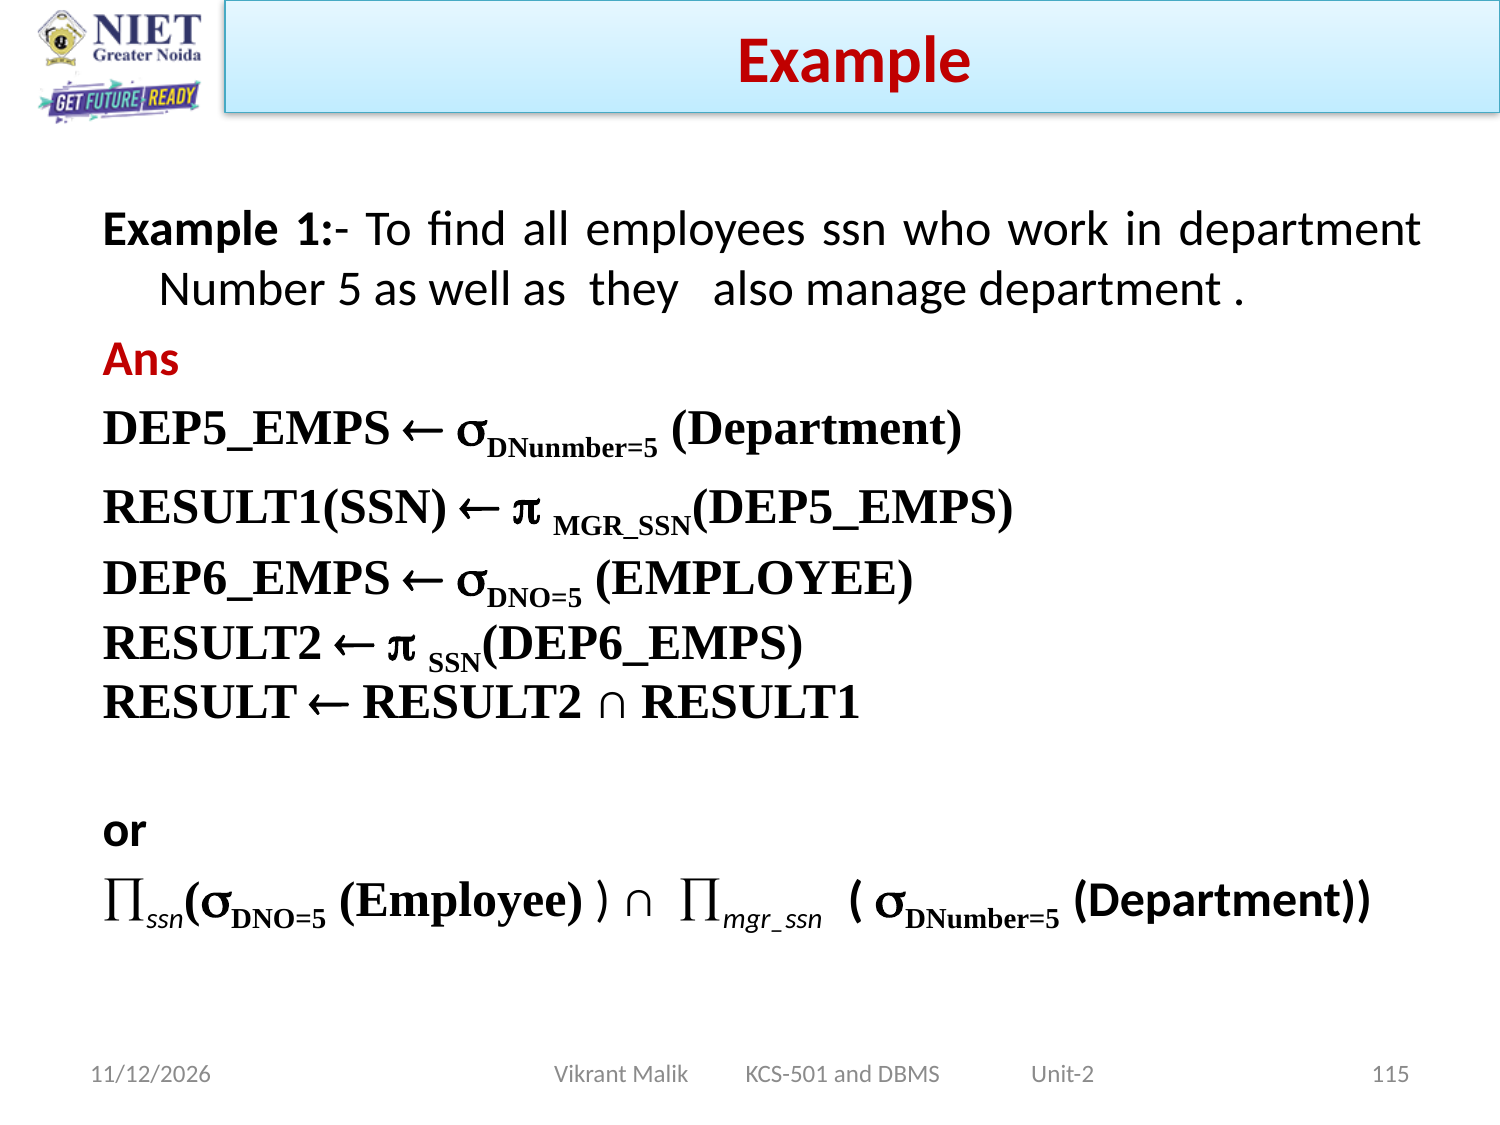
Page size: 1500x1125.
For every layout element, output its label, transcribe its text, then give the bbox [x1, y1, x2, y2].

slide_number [75, 1042, 412, 1103]
slide_number 115 [1074, 1042, 1425, 1103]
footer Vikrant Malik KCS-501 and DBMS Unit-2 [412, 1042, 1074, 1103]
picture [0, 0, 238, 135]
text_box Example [238, 0, 1500, 113]
list Example 1:- To find all employees ssn who work in department Number 5 as well as they also manage department . Ans DEP5_EMPS  DNunmber=5 (Department) RESULT1(SSN)   MGR_SSN(DEP5_EMPS) DEP6_EMPS  DNO=5 (EMPLOYEE) RESULT2   SSN(DEP6_EMPS) RESULT  RESULT2 ∩ RESULT1 or ssn(DNO=5 (Employee) ) ∩ mgr_ssn ( DNumber=5 (Department)) [87, 187, 1438, 1050]
